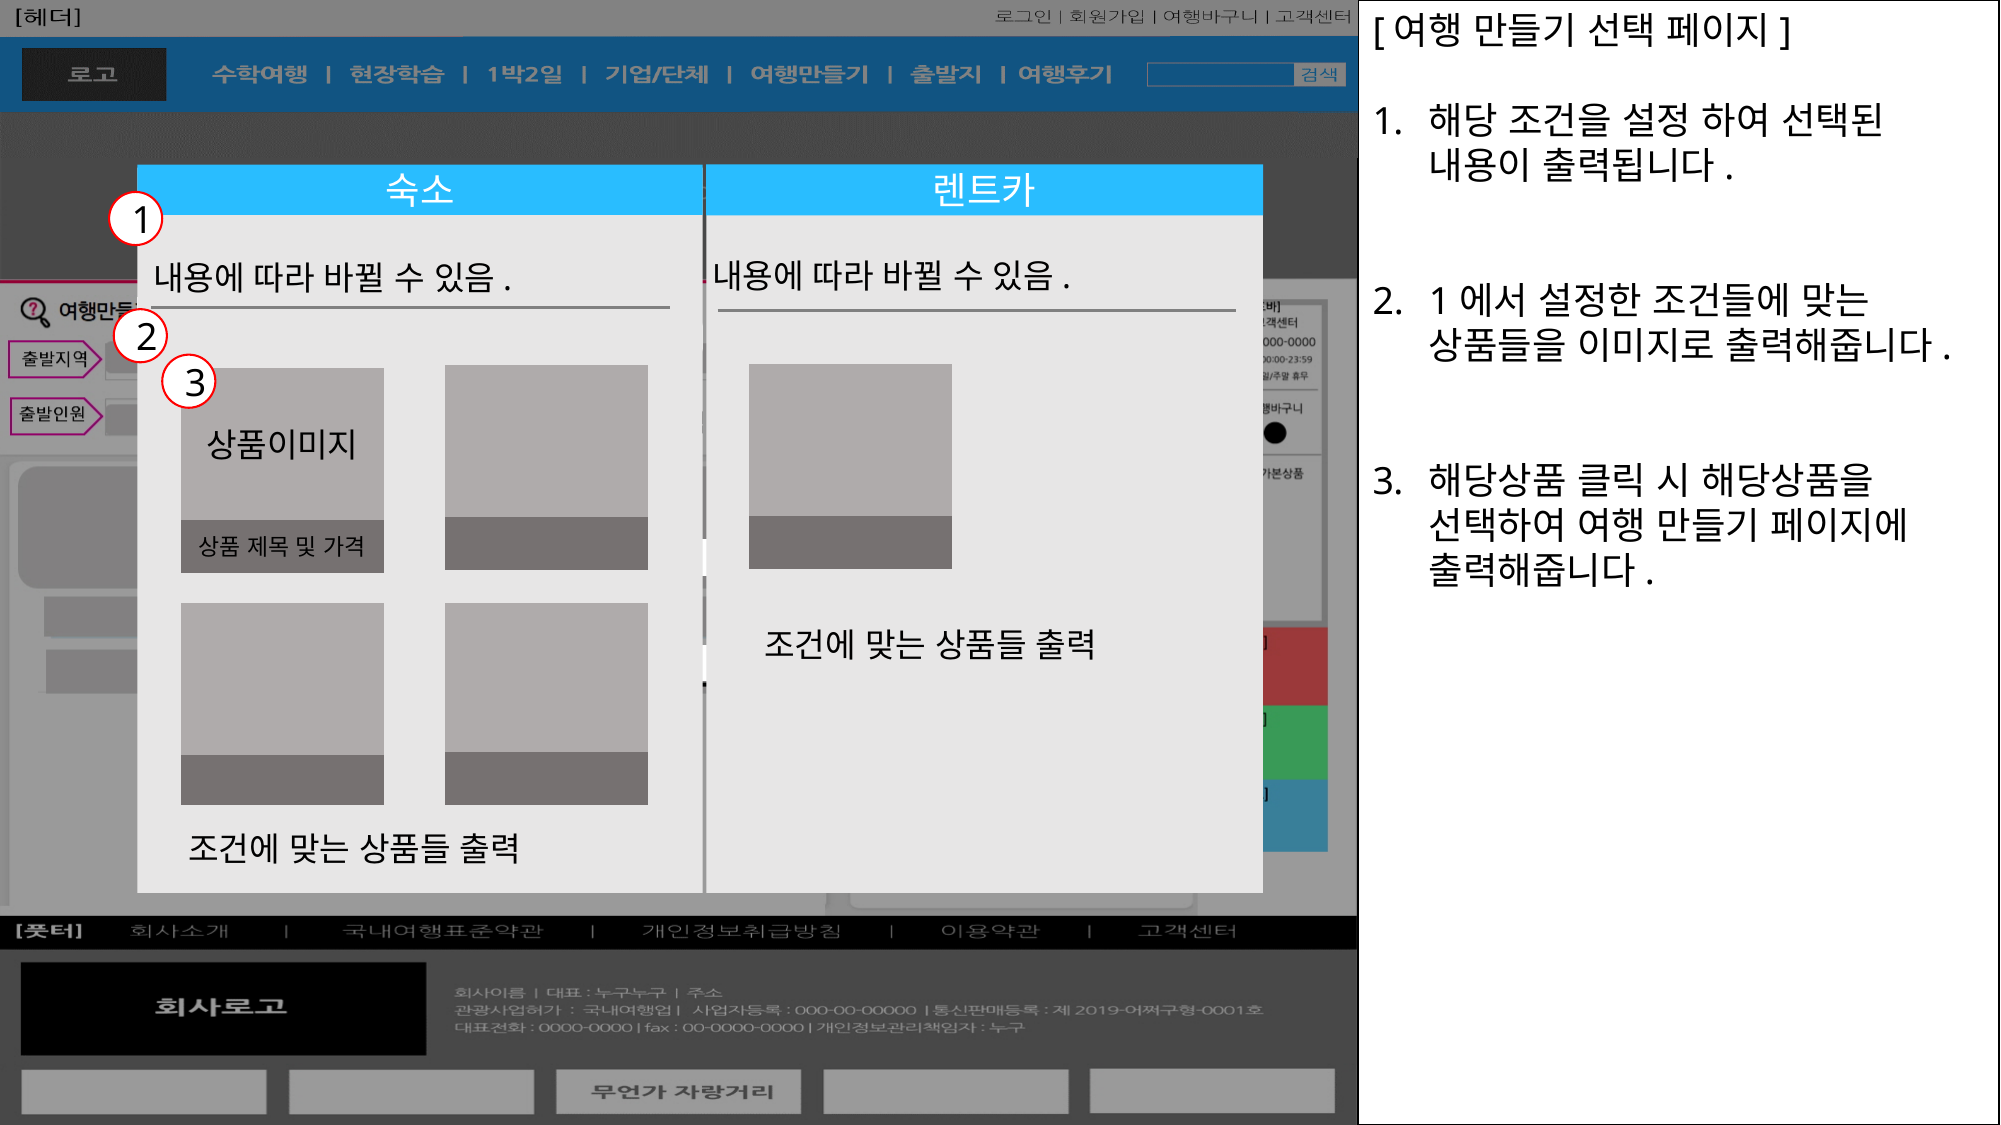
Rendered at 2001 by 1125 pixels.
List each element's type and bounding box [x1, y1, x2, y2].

text_box [0, 0, 1999, 1125]
